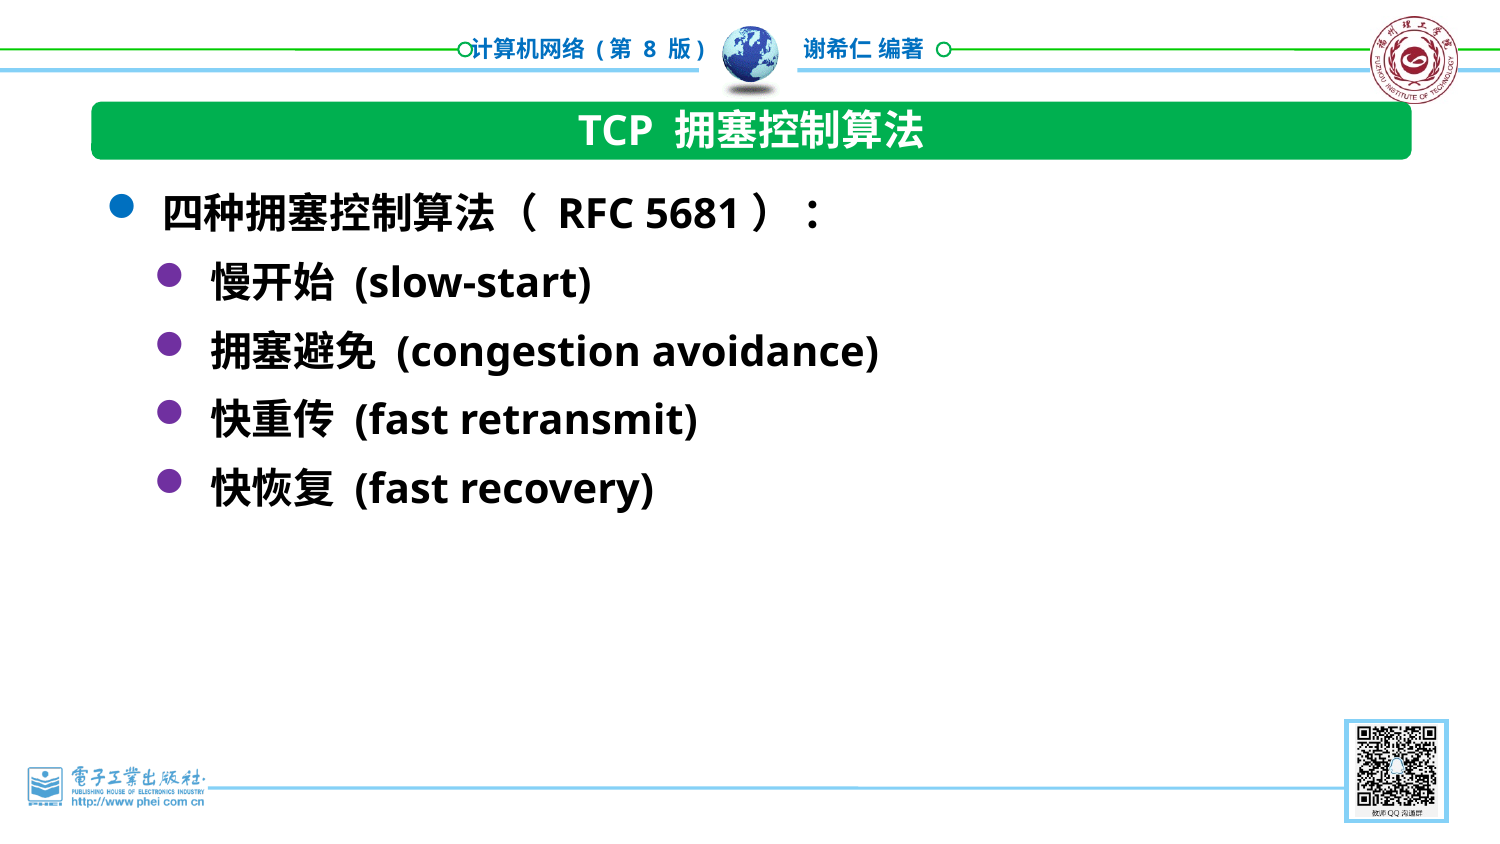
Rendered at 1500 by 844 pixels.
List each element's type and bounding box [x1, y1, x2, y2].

picture [720, 24, 780, 96]
picture [1355, 724, 1438, 817]
picture [1370, 16, 1458, 104]
picture [23, 764, 208, 809]
text_box [91, 96, 1412, 520]
